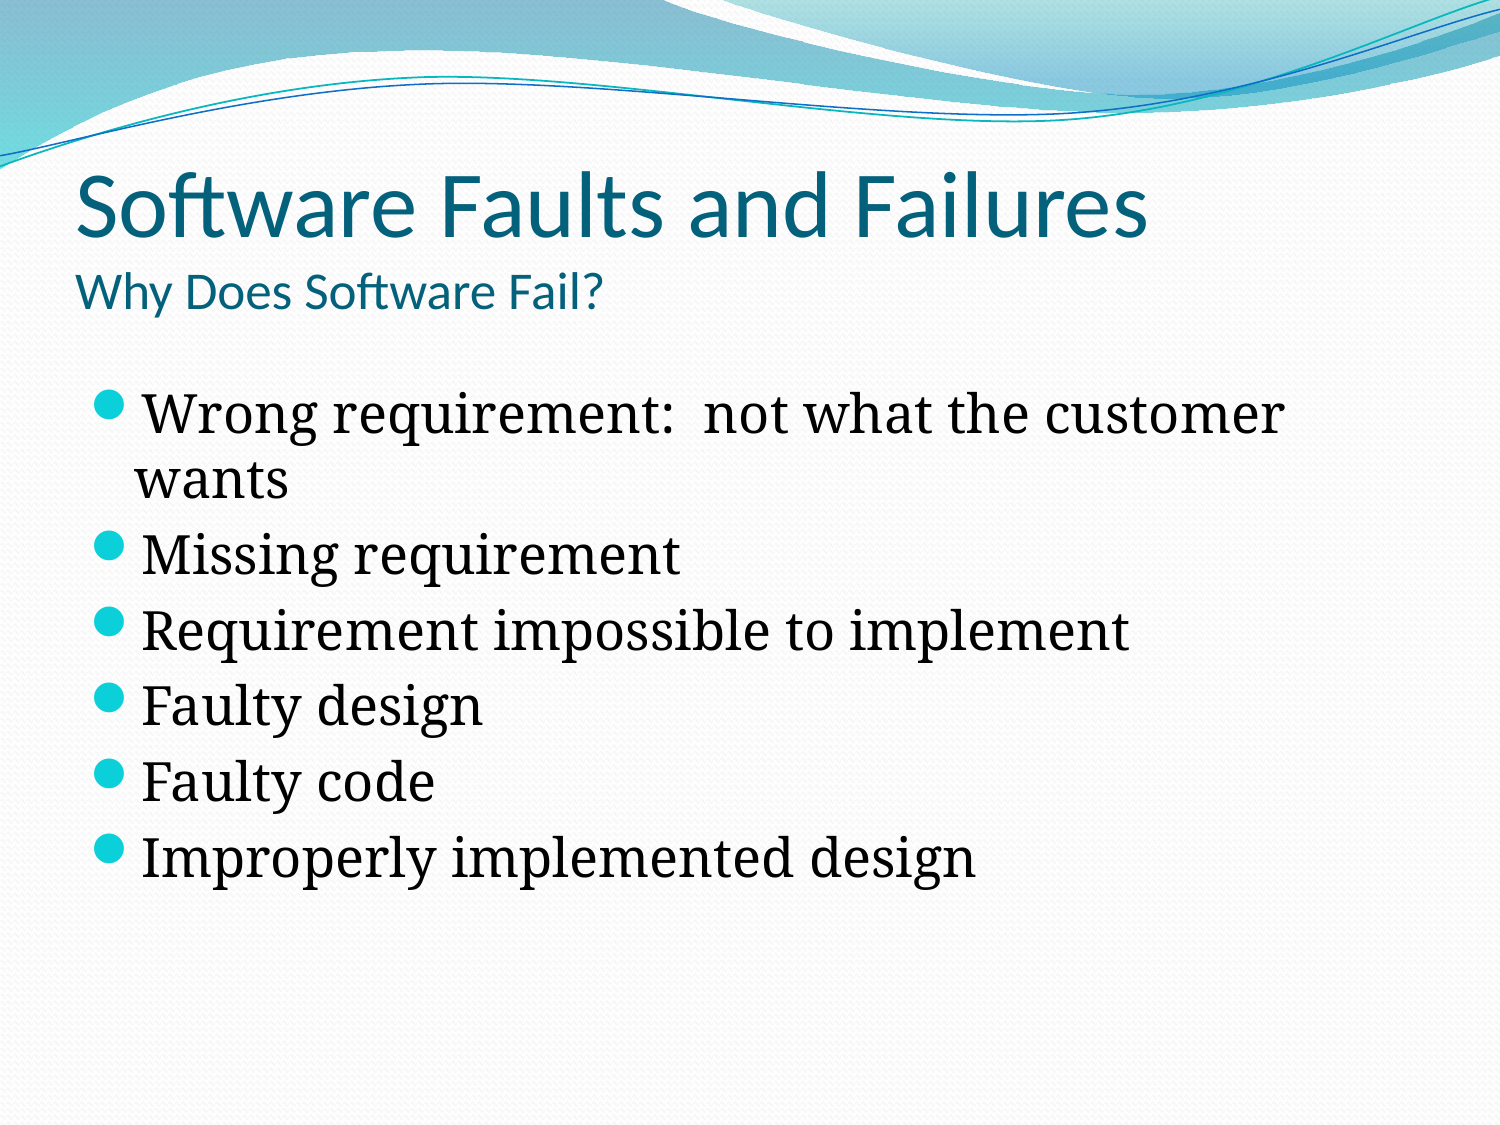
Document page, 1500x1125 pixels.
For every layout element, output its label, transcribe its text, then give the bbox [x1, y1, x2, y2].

title Software Faults and Failures Why Does Software Fail? [75, 134, 1424, 321]
list Wrong requirement: not what the customer wants Missing requirement Requirement impossible to implement Faulty design Faulty code Improperly implemented design [75, 371, 1424, 950]
